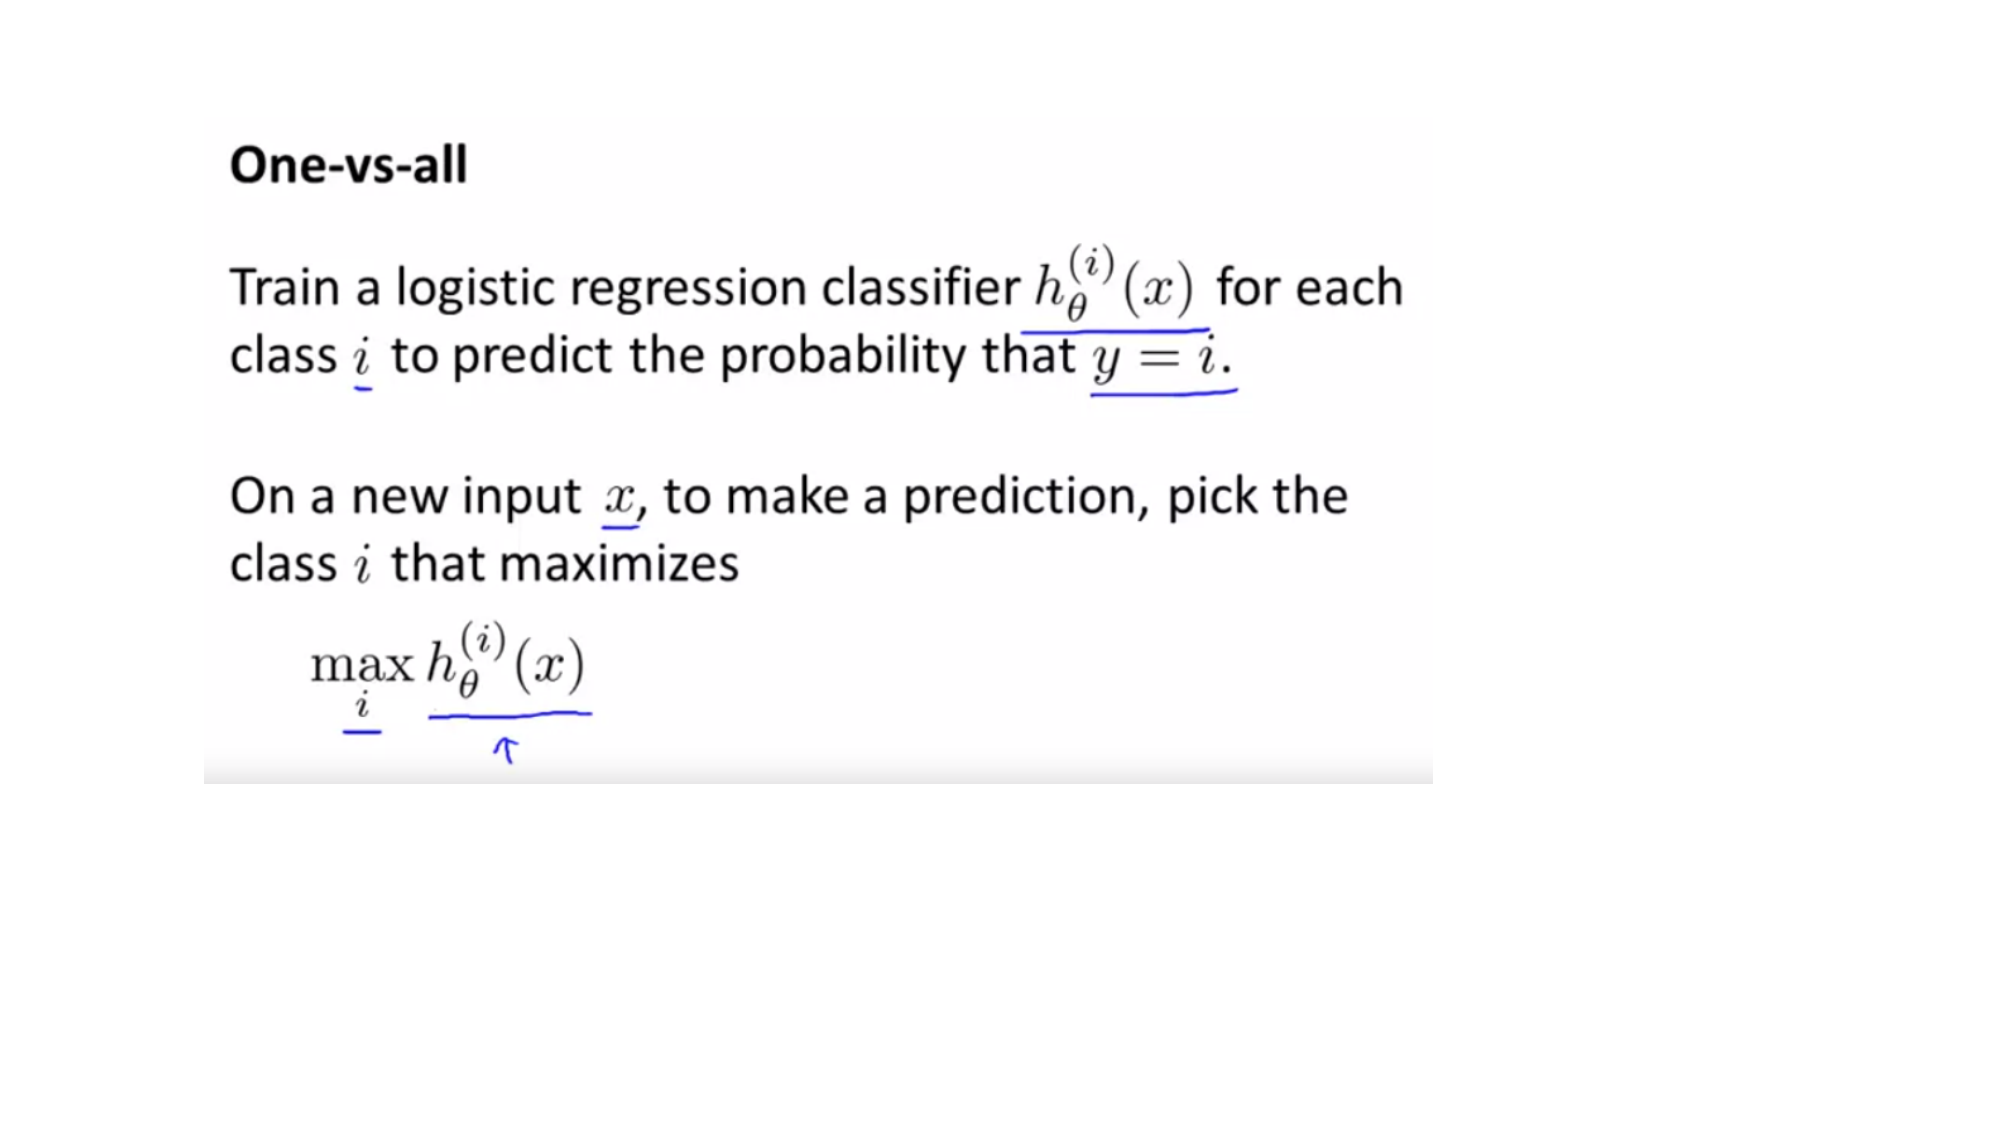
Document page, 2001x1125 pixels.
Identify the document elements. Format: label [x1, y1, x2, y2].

picture [204, 117, 1433, 784]
